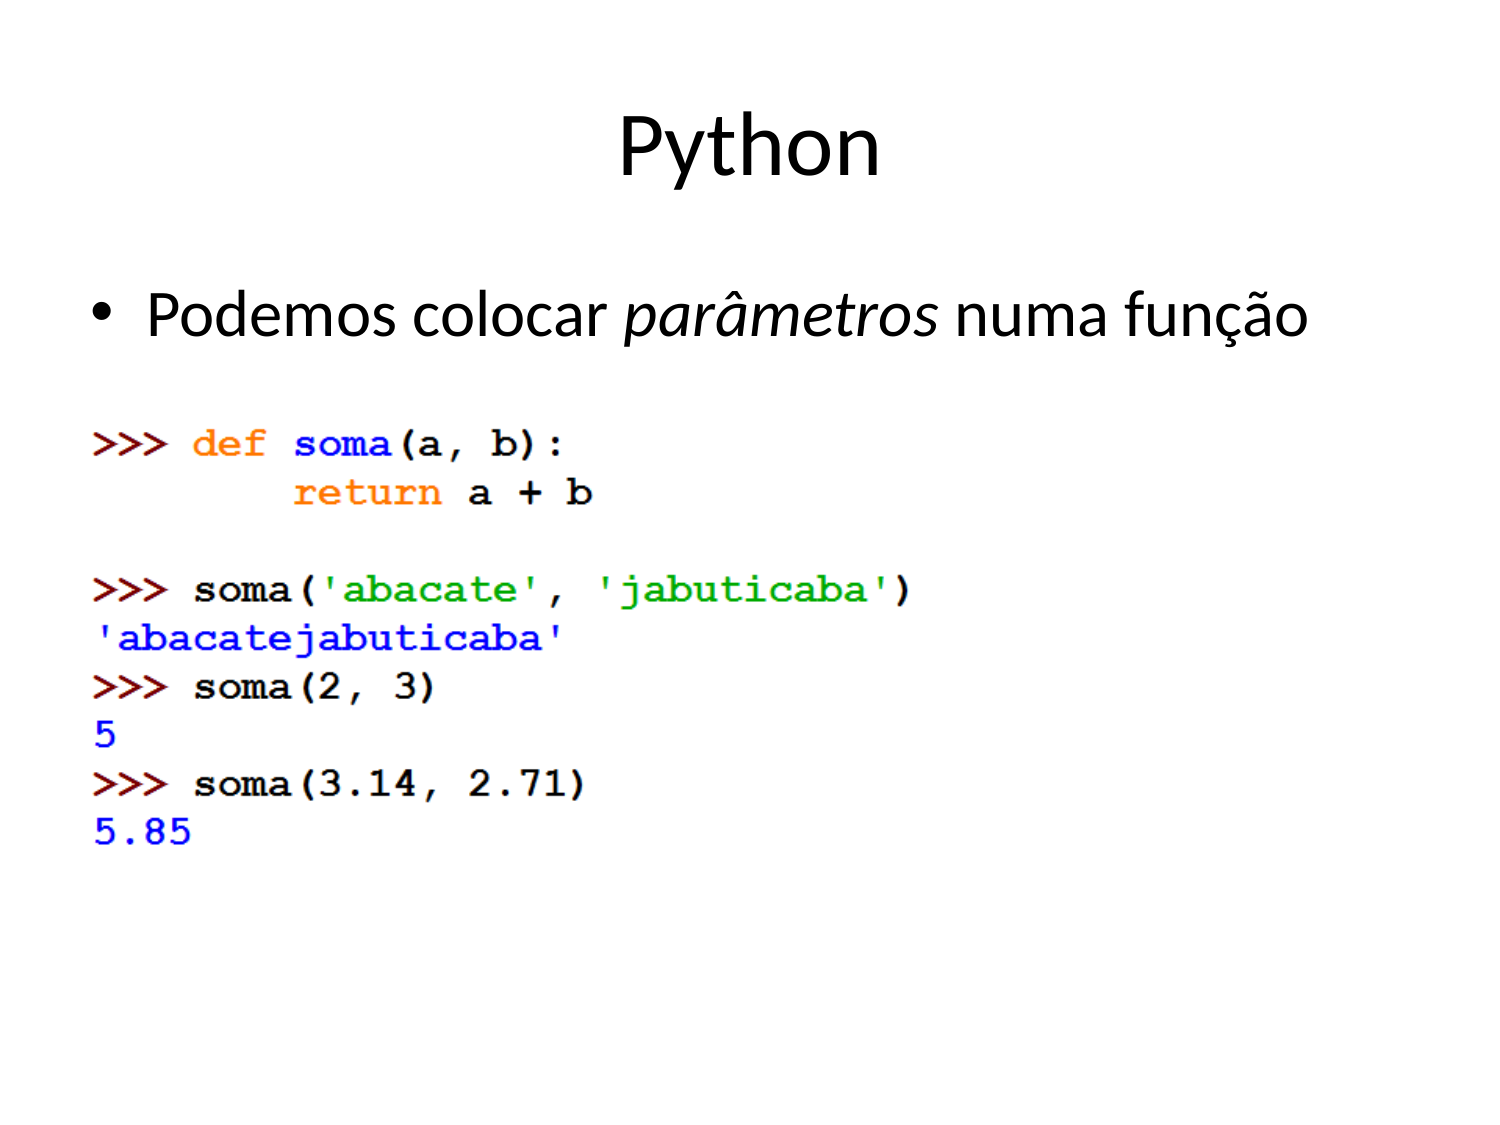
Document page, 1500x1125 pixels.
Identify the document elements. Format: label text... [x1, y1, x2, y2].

picture [88, 420, 920, 862]
list Podemos colocar parâmetros numa função [75, 262, 1425, 1005]
title Python [75, 45, 1425, 233]
